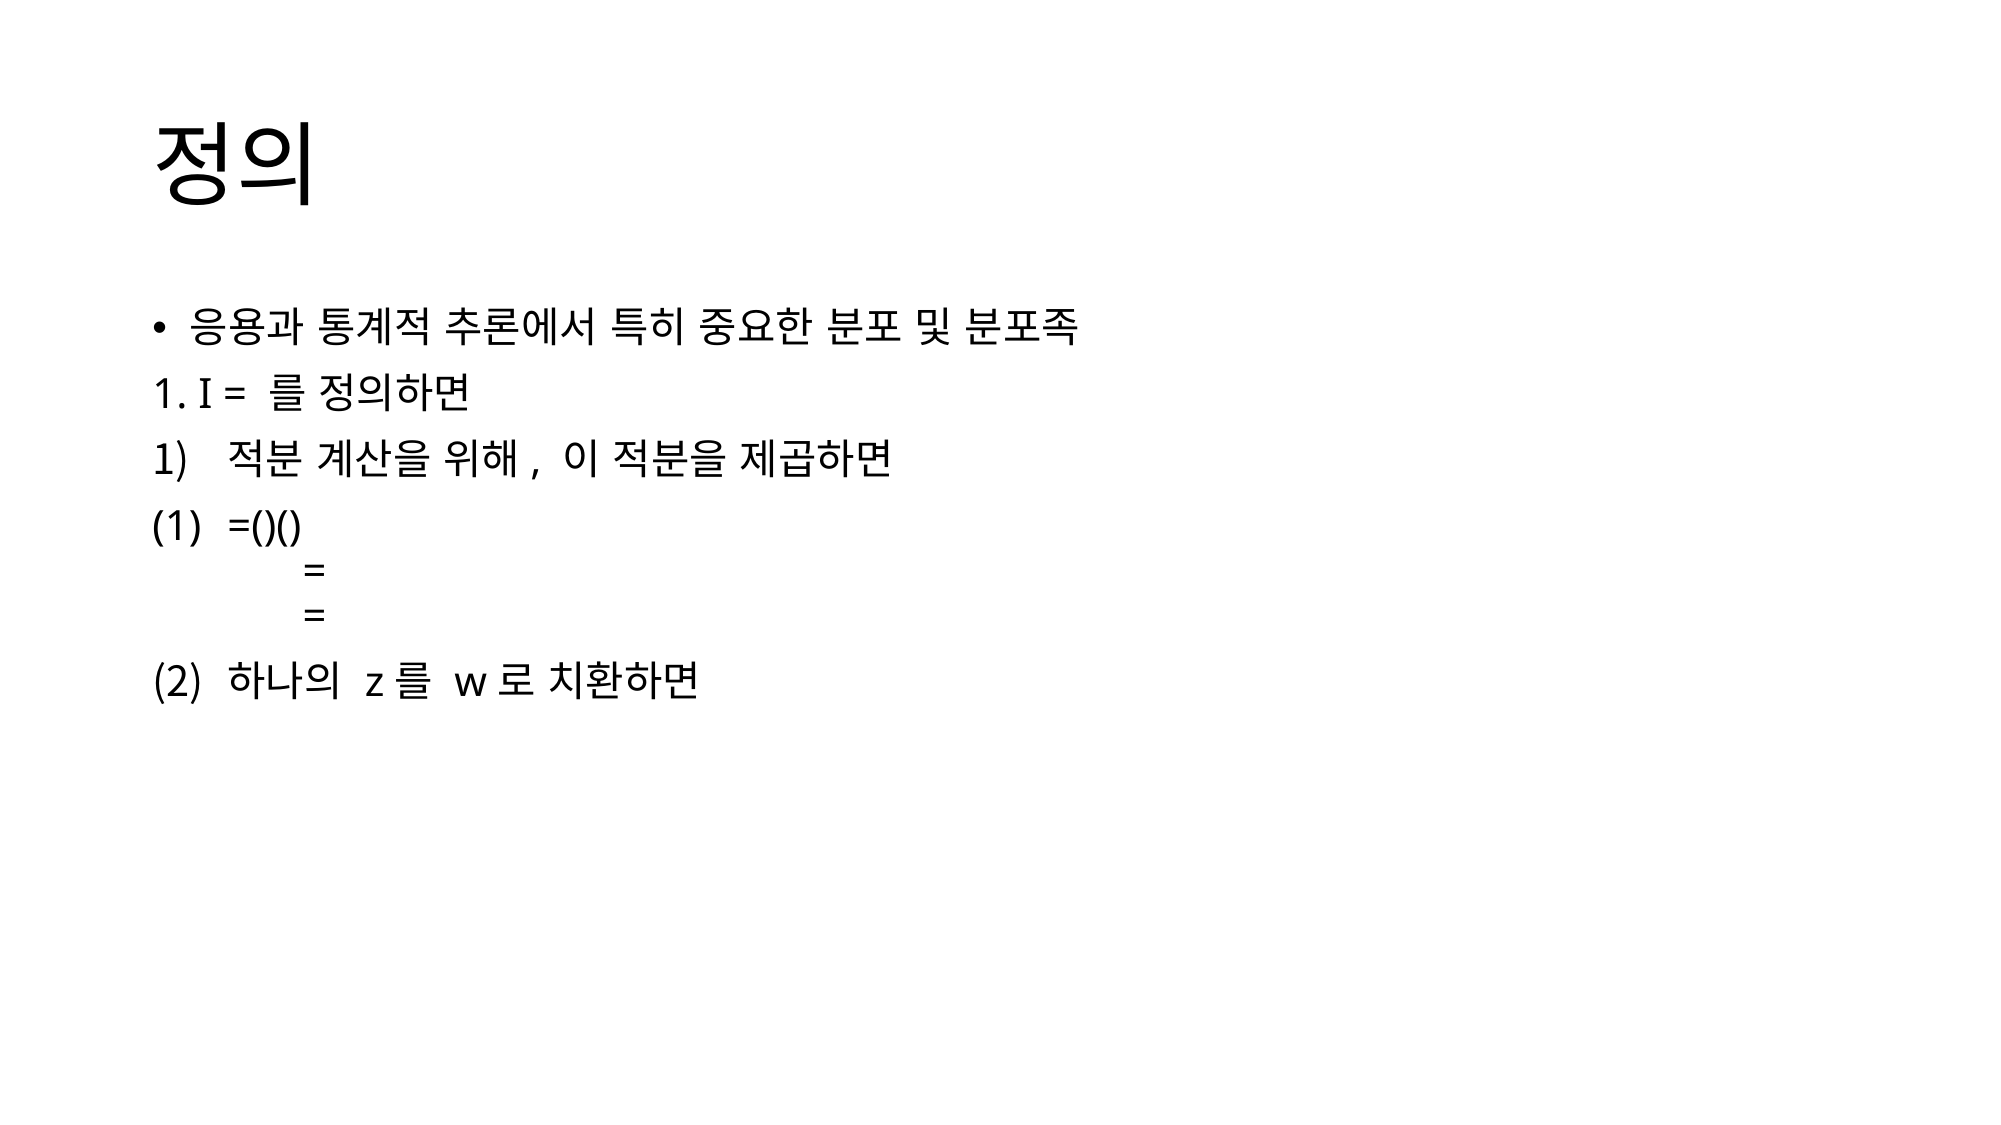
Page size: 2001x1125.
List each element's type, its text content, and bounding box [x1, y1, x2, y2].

title 정의 [137, 59, 1863, 278]
